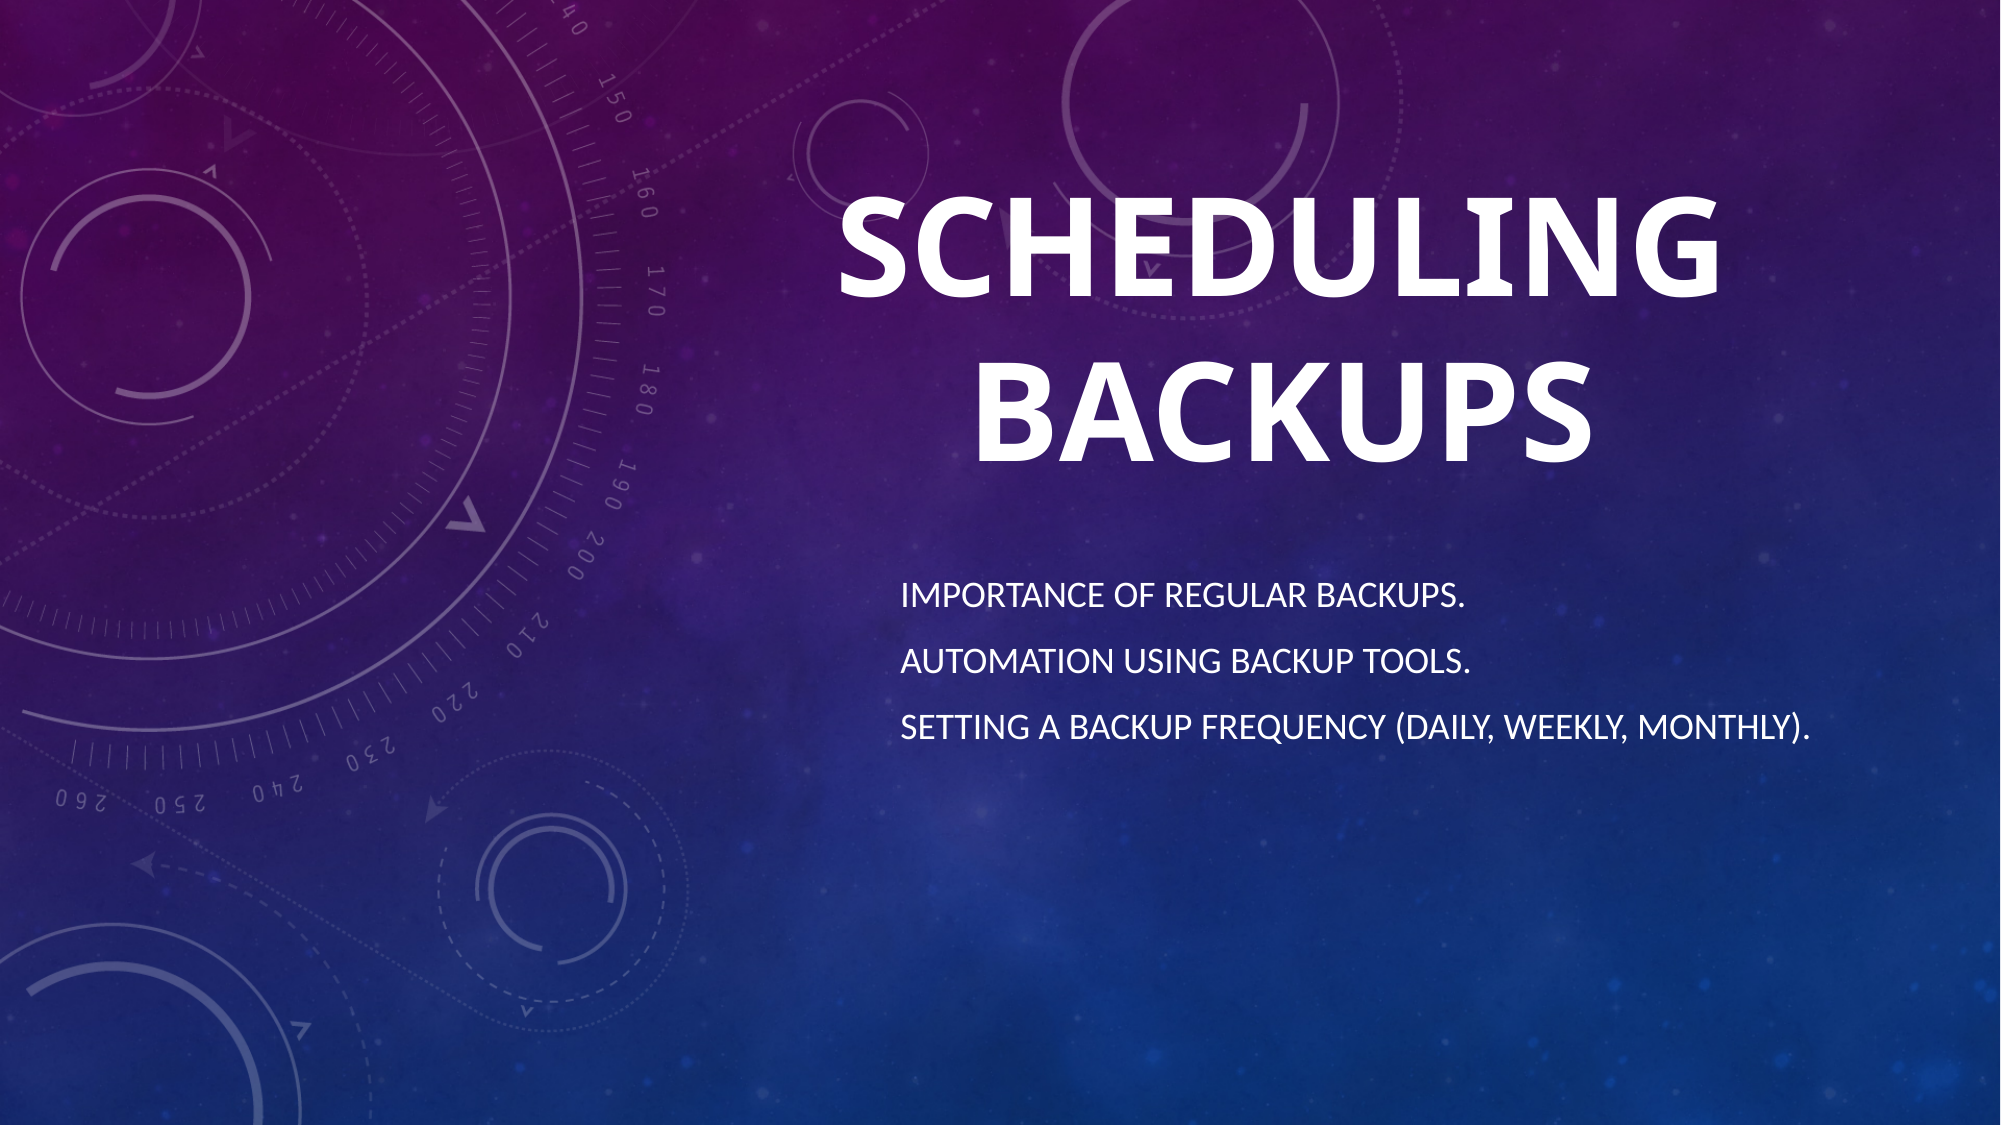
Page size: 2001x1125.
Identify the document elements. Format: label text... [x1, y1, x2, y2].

subtitle Importance of regular backups. Automation using backup tools. Setting a backup frequency (daily, weekly, monthly). [885, 562, 1979, 793]
title Scheduling Backups [691, 99, 1873, 497]
picture [0, 0, 2001, 1125]
